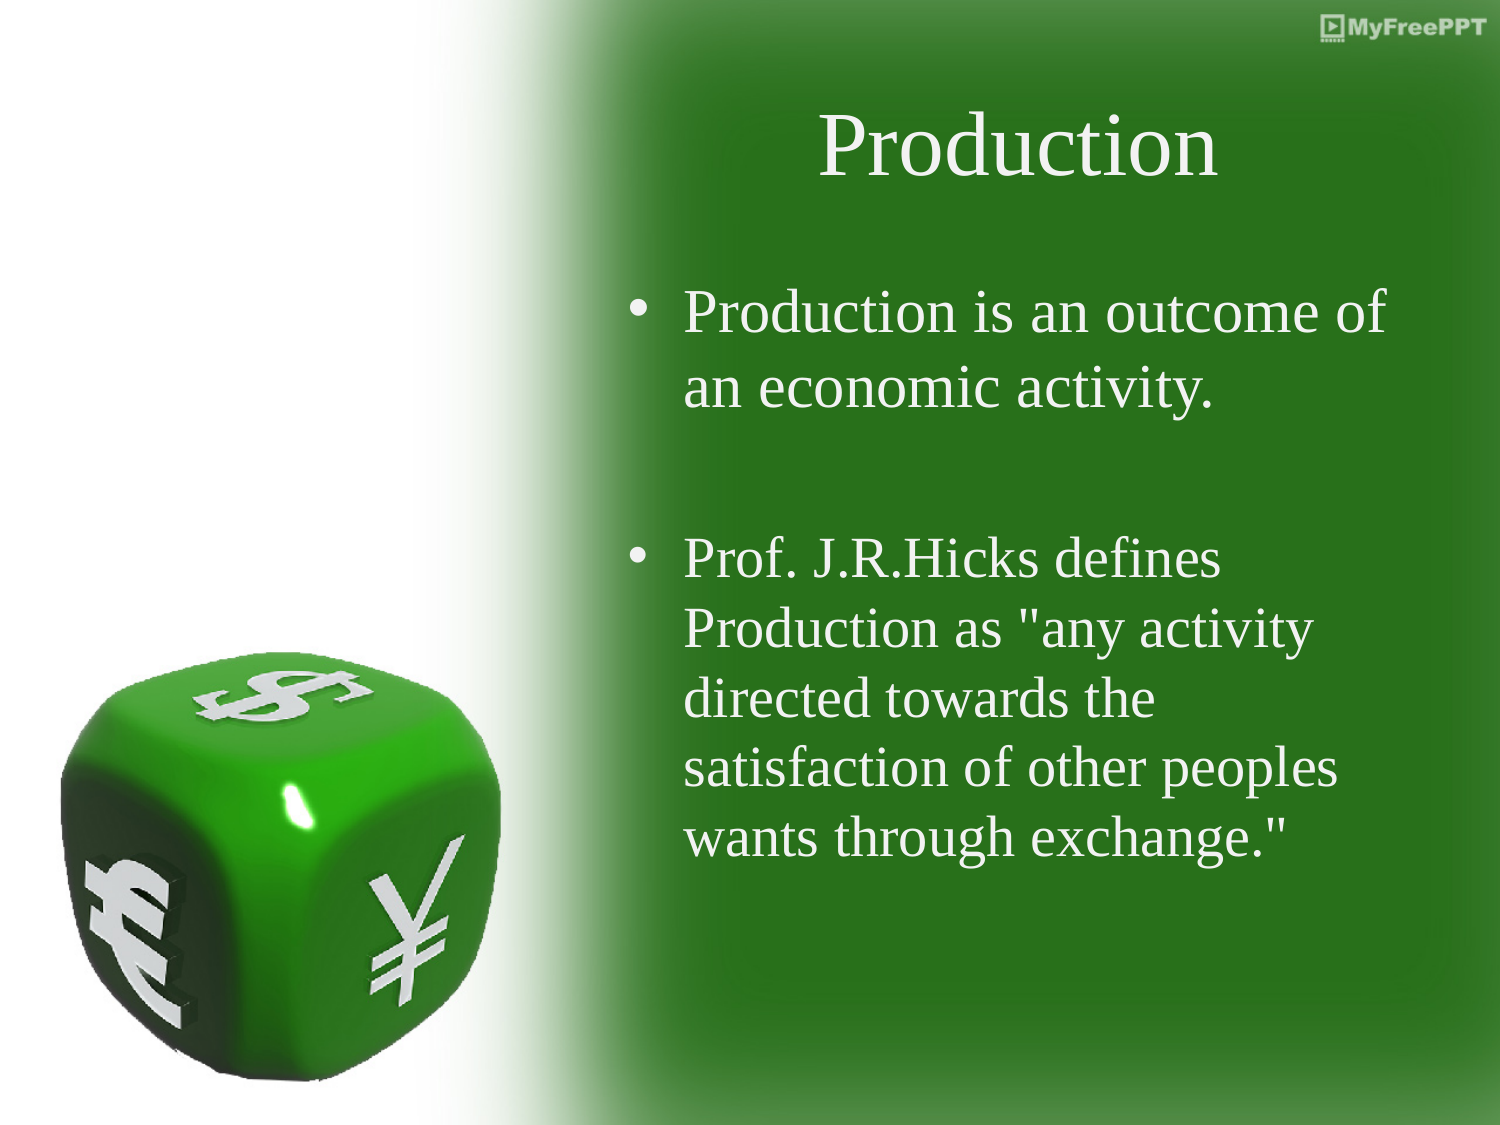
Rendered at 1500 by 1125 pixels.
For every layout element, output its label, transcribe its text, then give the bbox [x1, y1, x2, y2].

list Production is an outcome of an economic activity. Prof. J.R.Hicks defines Production as "any activity directed towards the satisfaction of other peoples wants through exchange." [612, 262, 1425, 1005]
picture [0, 0, 1500, 1125]
title Production [612, 45, 1425, 233]
